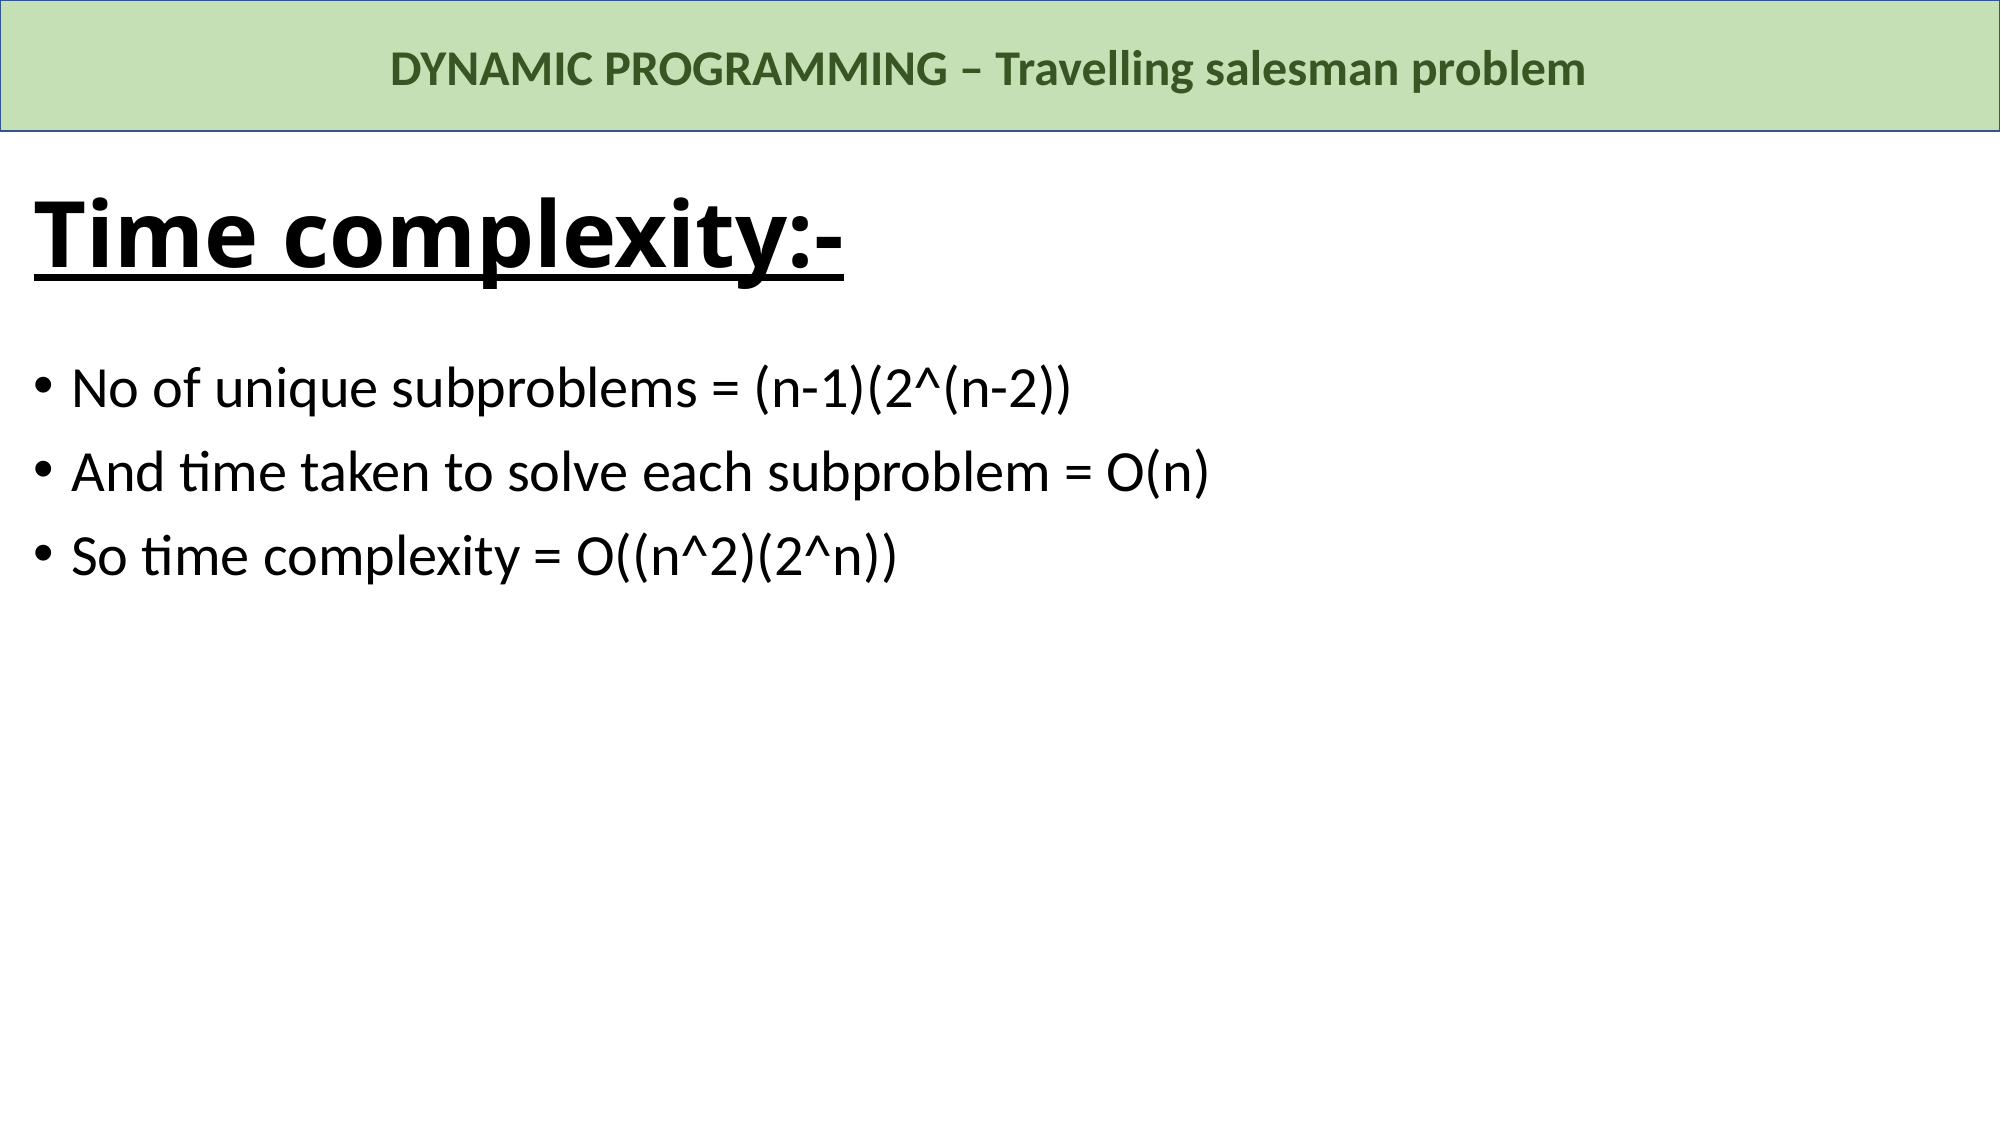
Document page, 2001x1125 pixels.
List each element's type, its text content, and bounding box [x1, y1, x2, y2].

text_box DYNAMIC PROGRAMMING – Travelling salesman problem [0, 0, 2000, 132]
title Time complexity:- [18, 132, 1744, 347]
list No of unique subproblems = (n-1)(2^(n-2)) And time taken to solve each subproblem = O(n) So time complexity = O((n^2)(2^n)) [18, 349, 1744, 1064]
